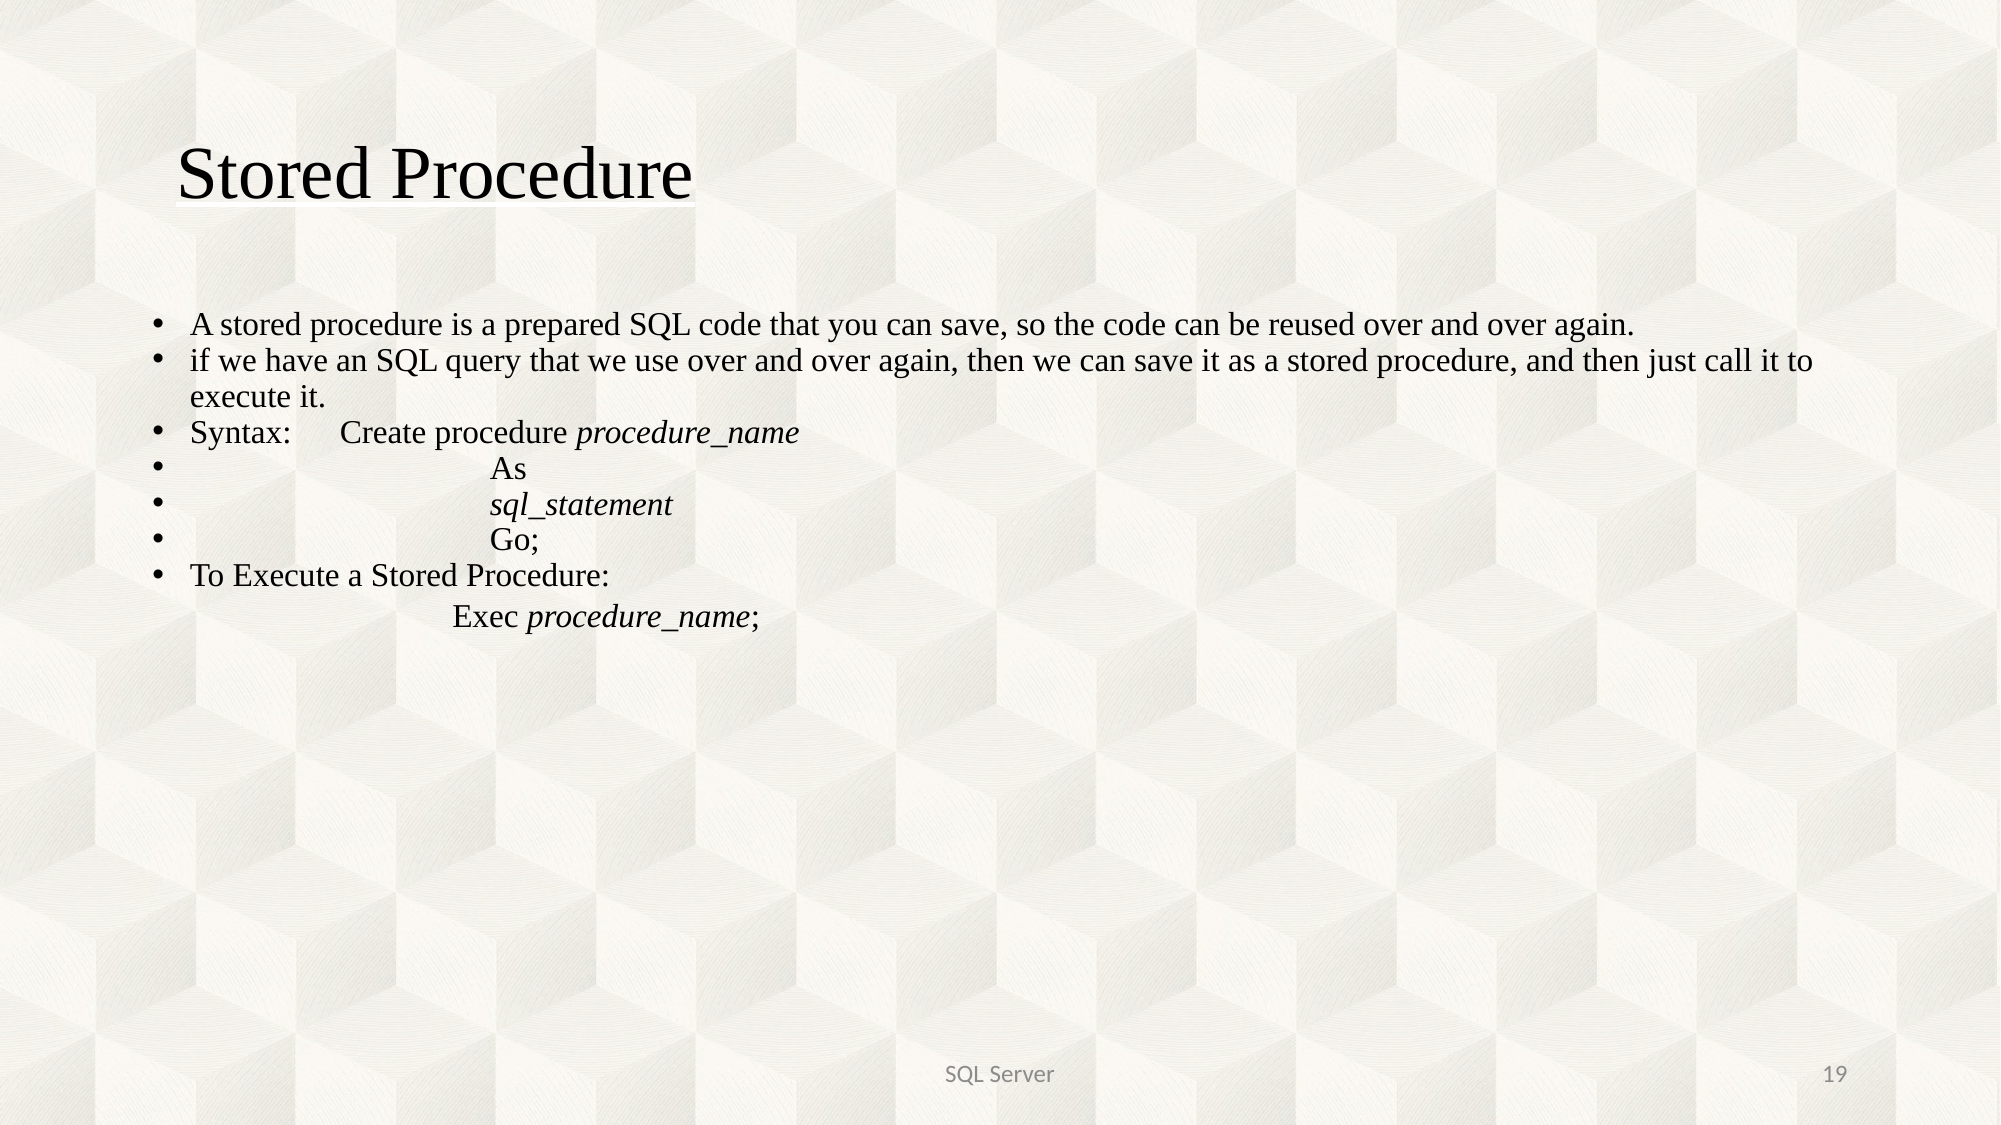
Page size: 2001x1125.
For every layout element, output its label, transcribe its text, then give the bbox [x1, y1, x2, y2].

text_box SQL Server [662, 1042, 1338, 1103]
text_box A stored procedure is a prepared SQL code that you can save, so the code can be reused over and over again. if we have an SQL query that we use over and over again, then we can save it as a stored procedure, and then just call it to execute it. Syntax: Create procedure procedure_name As sql_statement Go; To Execute a Stored Procedure: Exec procedure_name; [137, 299, 1863, 1014]
text_box 1 [1412, 1042, 1863, 1103]
text_box Stored Procedure [137, 59, 1863, 278]
picture [0, 0, 2001, 1125]
